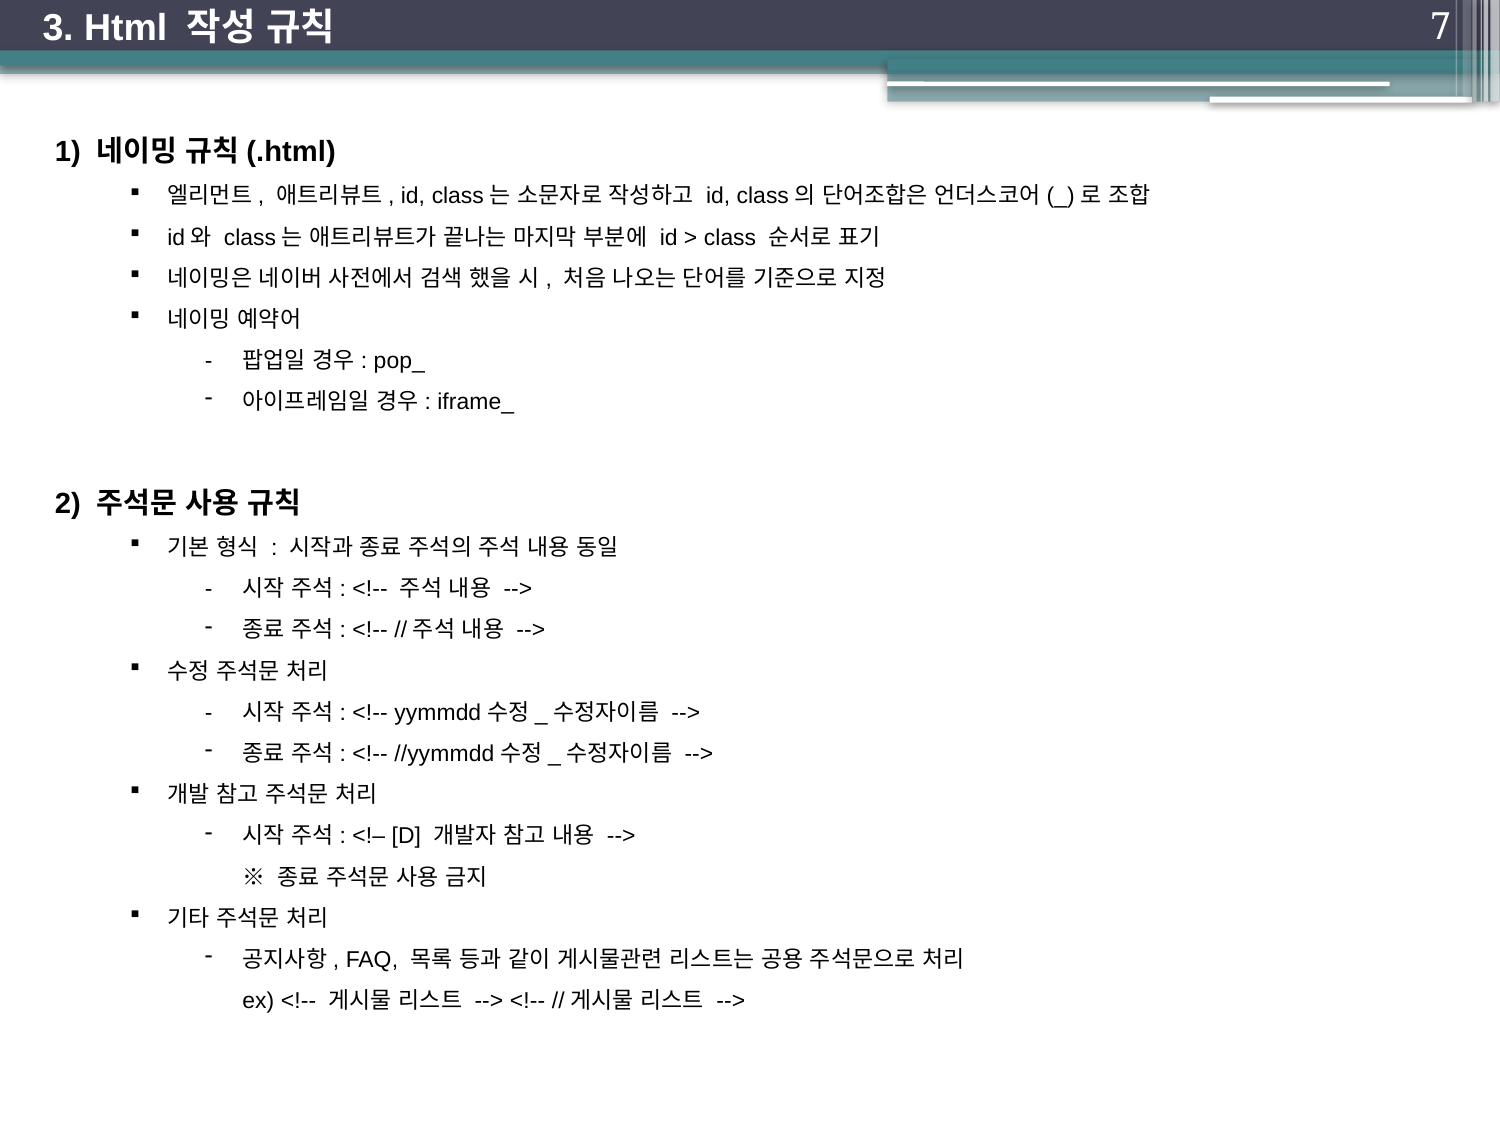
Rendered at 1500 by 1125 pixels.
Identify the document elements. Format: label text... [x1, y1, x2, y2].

text_box 1) 네이밍 규칙(.html) 엘리먼트, 애트리뷰트, id, class는 소문자로 작성하고 id, class의 단어조합은 언더스코어(_)로 조합 id와 class는 애트리뷰트가 끝나는 마지막 부분에 id > class 순서로 표기 네이밍은 네이버 사전에서 검색 했을 시, 처음 나오는 단어를 기준으로 지정 네이밍 예약어 - 팝업일 경우: pop_ 아이프레임일 경우: iframe_ 2) 주석문 사용 규칙 기본 형식 : 시작과 종료 주석의 주석 내용 동일 - 시작 주석: <!-- 주석 내용 --> 종료 주석: <!-- //주석 내용 --> 수정 주석문 처리 - 시작 주석: <!-- yymmdd수정_수정자이름 --> 종료 주석: <!-- //yymmdd수정_수정자이름 --> 개발 참고 주석문 처리 시작 주석: <!– [D] 개발자 참고 내용 --> ※ 종료 주석문 사용 금지 기타 주석문 처리 공지사항, FAQ, 목록 등과 같이 게시물관련 리스트는 공용 주석문으로 처리 ex) <!-- 게시물 리스트 --> <!-- //게시물 리스트 --> [40, 107, 1166, 1021]
text_box 3. Html 작성 규칙 [27, 0, 351, 56]
slide_number 7 [1341, 0, 1466, 61]
